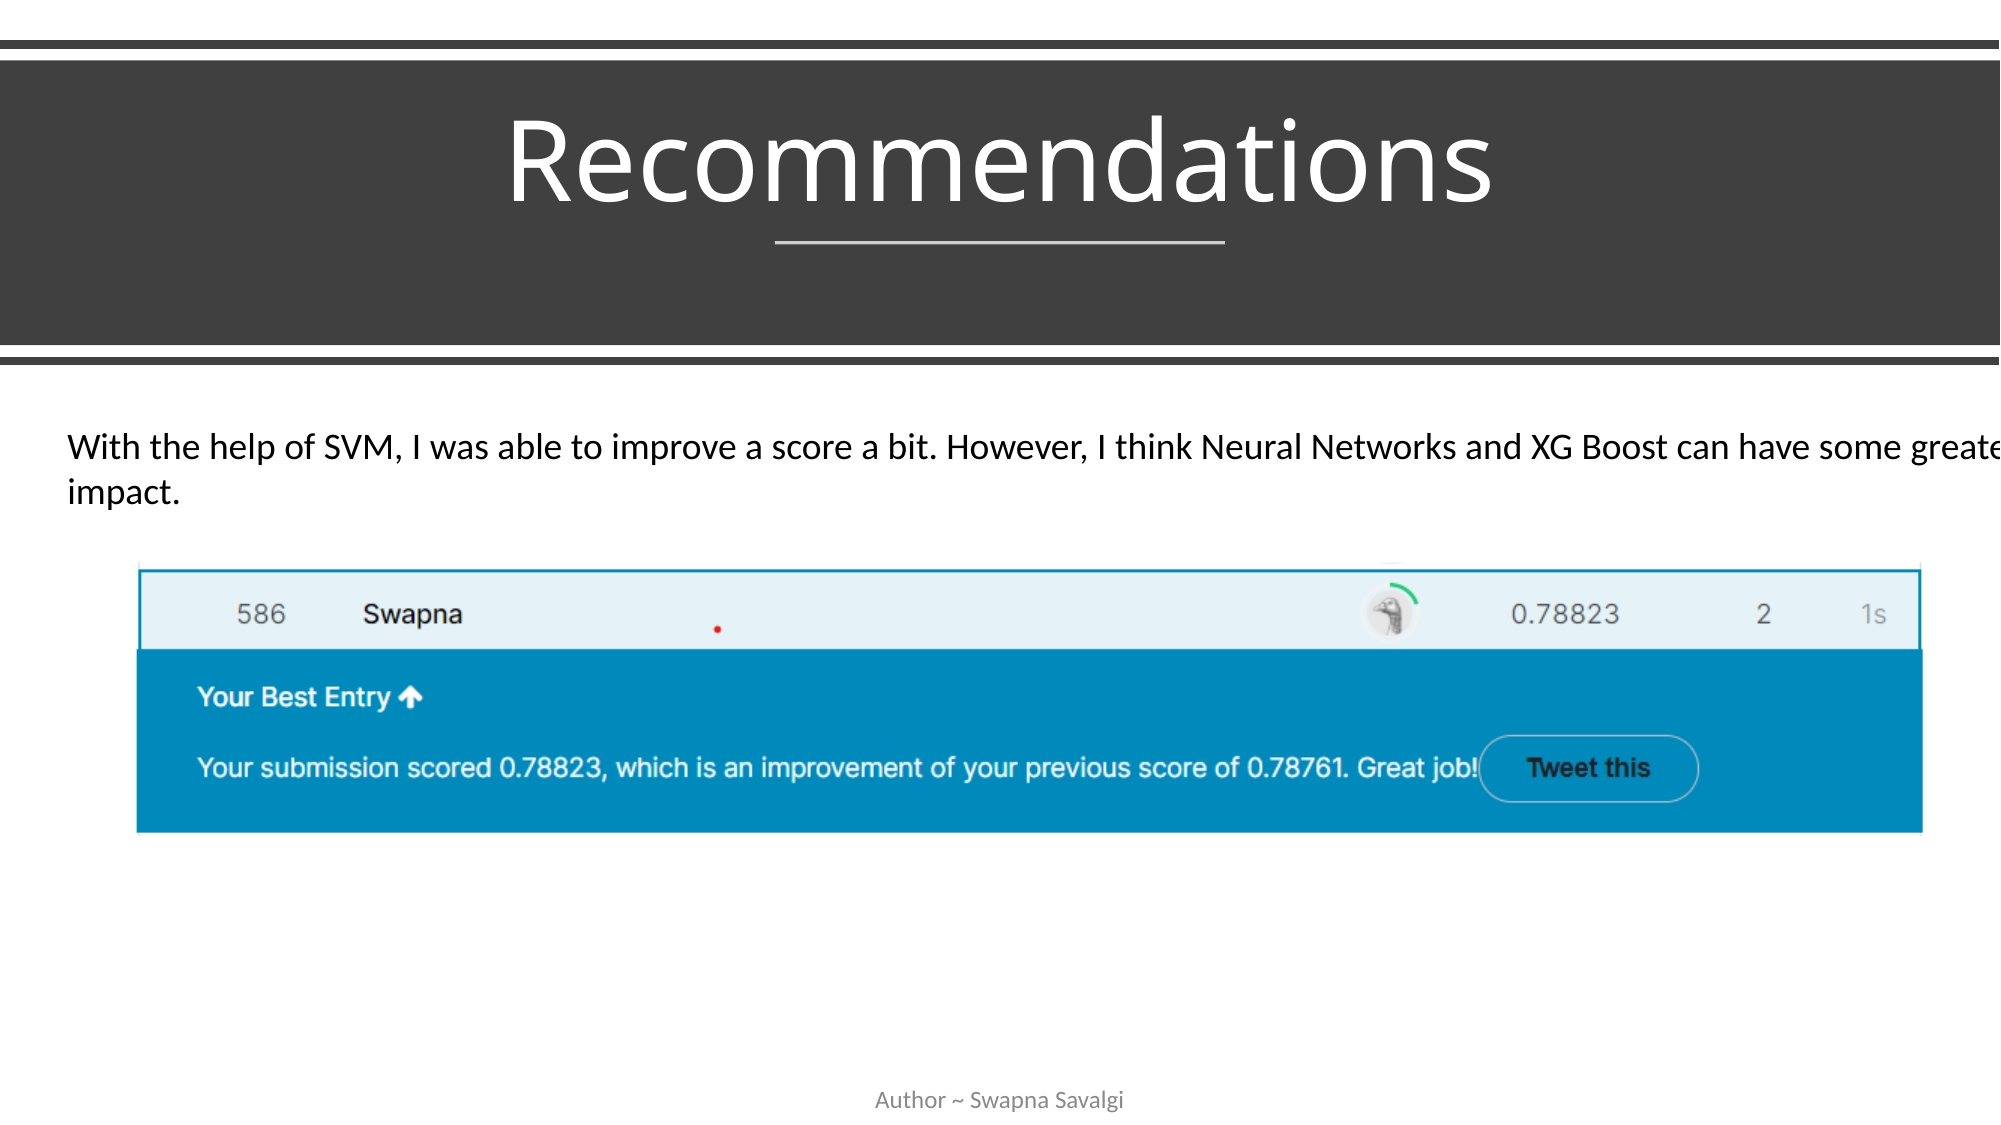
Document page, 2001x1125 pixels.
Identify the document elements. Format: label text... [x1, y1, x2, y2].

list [134, 562, 1929, 837]
title Recommendations [86, 80, 1914, 233]
text_box With the help of SVM, I was able to improve a score a bit. However, I think Neural Networks and XG Boost can have some greater impact. [52, 414, 2000, 520]
text_box [0, 59, 2000, 346]
footer Author ~ Swapna Savalgi [662, 1069, 1338, 1125]
